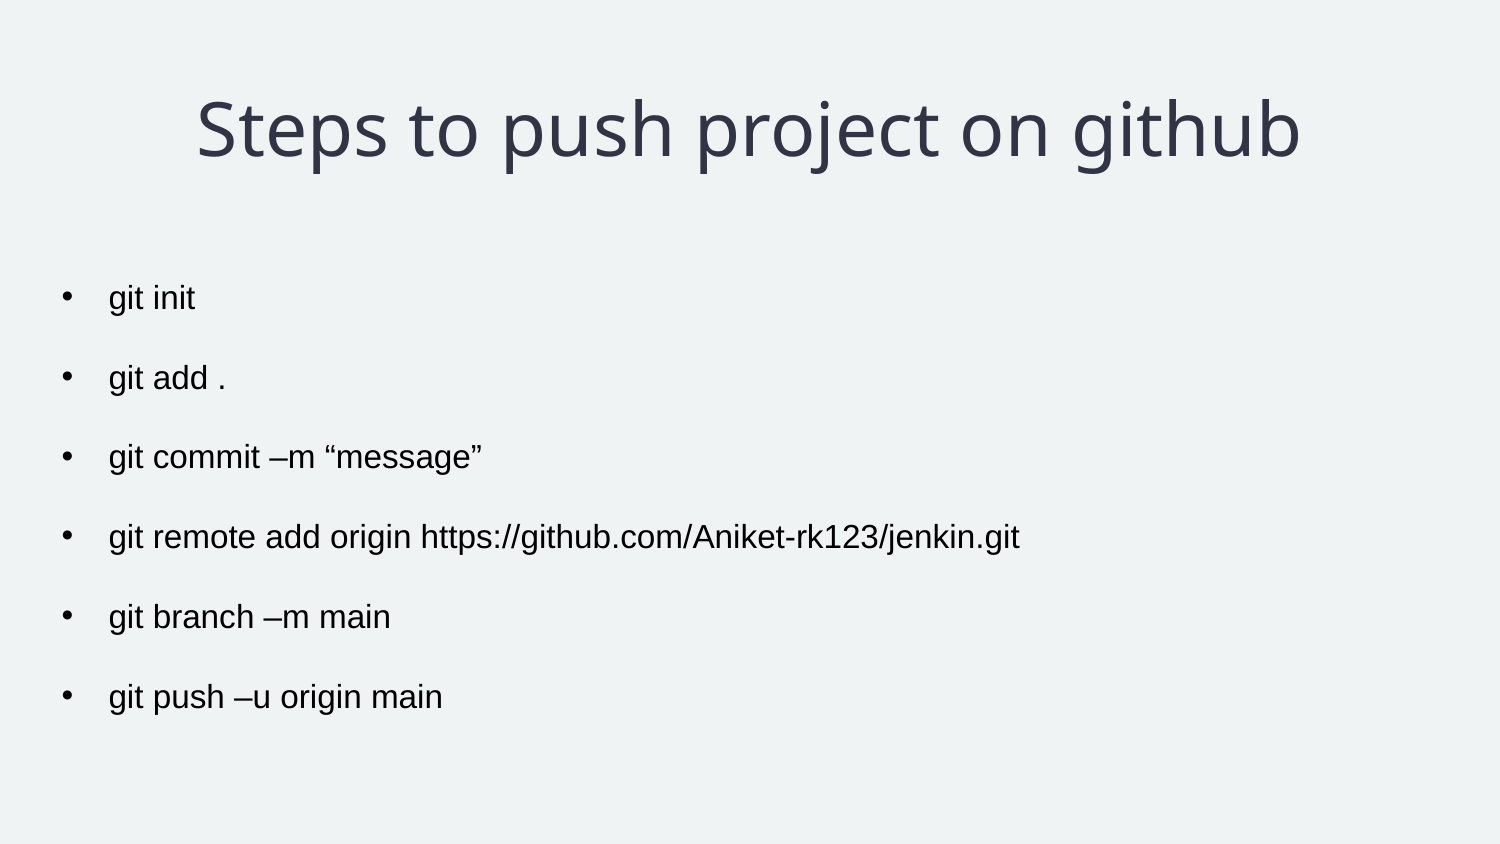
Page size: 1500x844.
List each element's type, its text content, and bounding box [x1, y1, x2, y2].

title Steps to push project on github [14, 66, 1486, 226]
text_box git init git add . git commit –m “message” git remote add origin https://github.com/Aniket-rk123/jenkin.git git branch –m main git push –u origin main [46, 268, 1422, 758]
